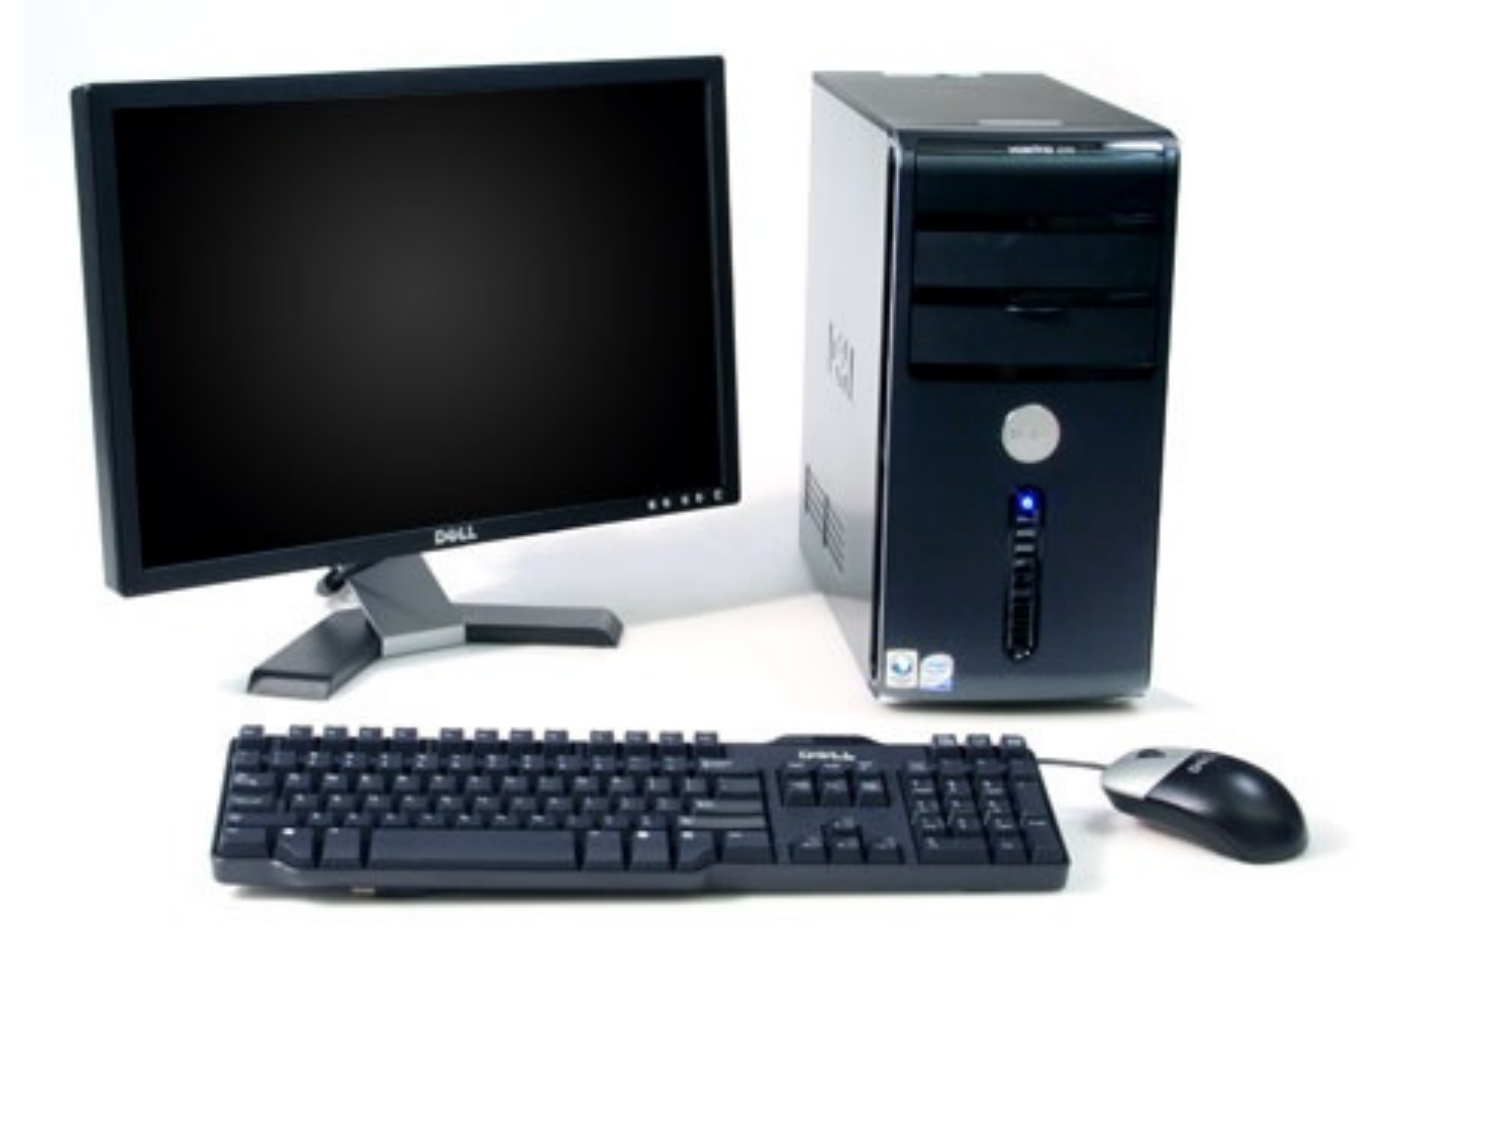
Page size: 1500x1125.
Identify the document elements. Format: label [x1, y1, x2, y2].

picture [24, 0, 1388, 978]
